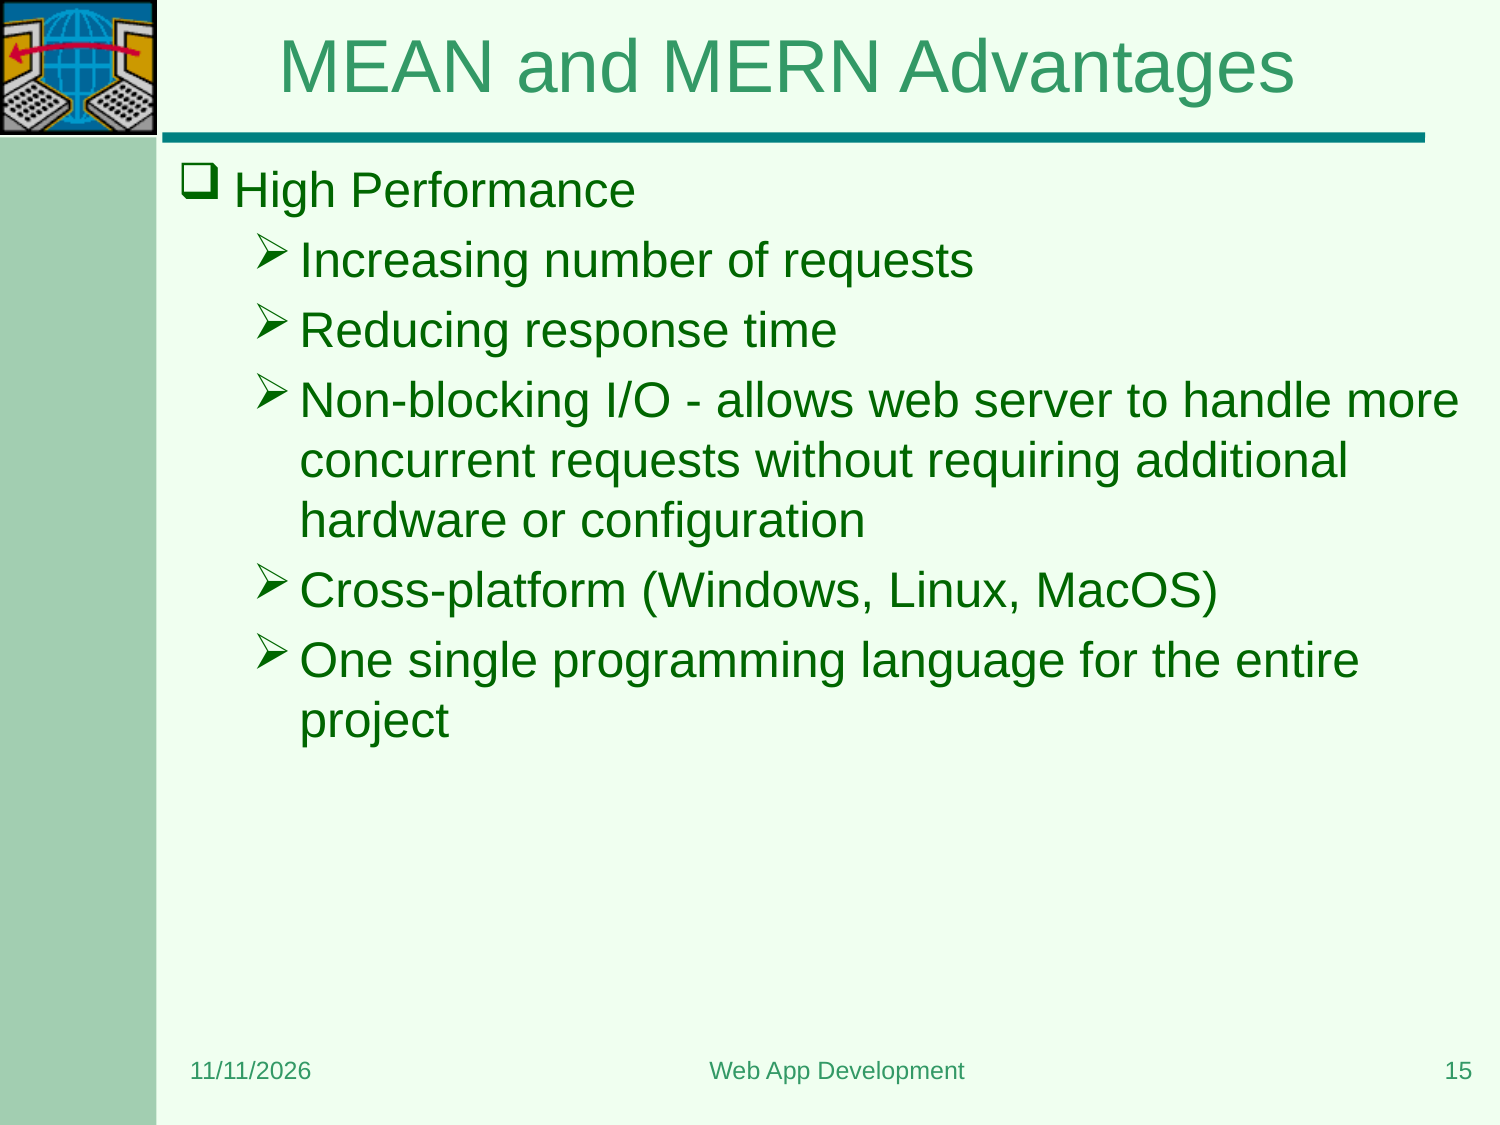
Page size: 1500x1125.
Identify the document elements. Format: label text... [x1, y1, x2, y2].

title MEAN and MERN Advantages [150, 0, 1425, 125]
slide_number 15 [1299, 1046, 1488, 1125]
list High Performance Increasing number of requests Reducing response time Non-blocking I/O - allows web server to handle more concurrent requests without requiring additional hardware or configuration Cross-platform (Windows, Linux, MacOS) One single programming language for the entire project [162, 149, 1488, 1013]
picture [0, 0, 157, 135]
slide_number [174, 1046, 438, 1125]
footer Web App Development [462, 1046, 1213, 1125]
